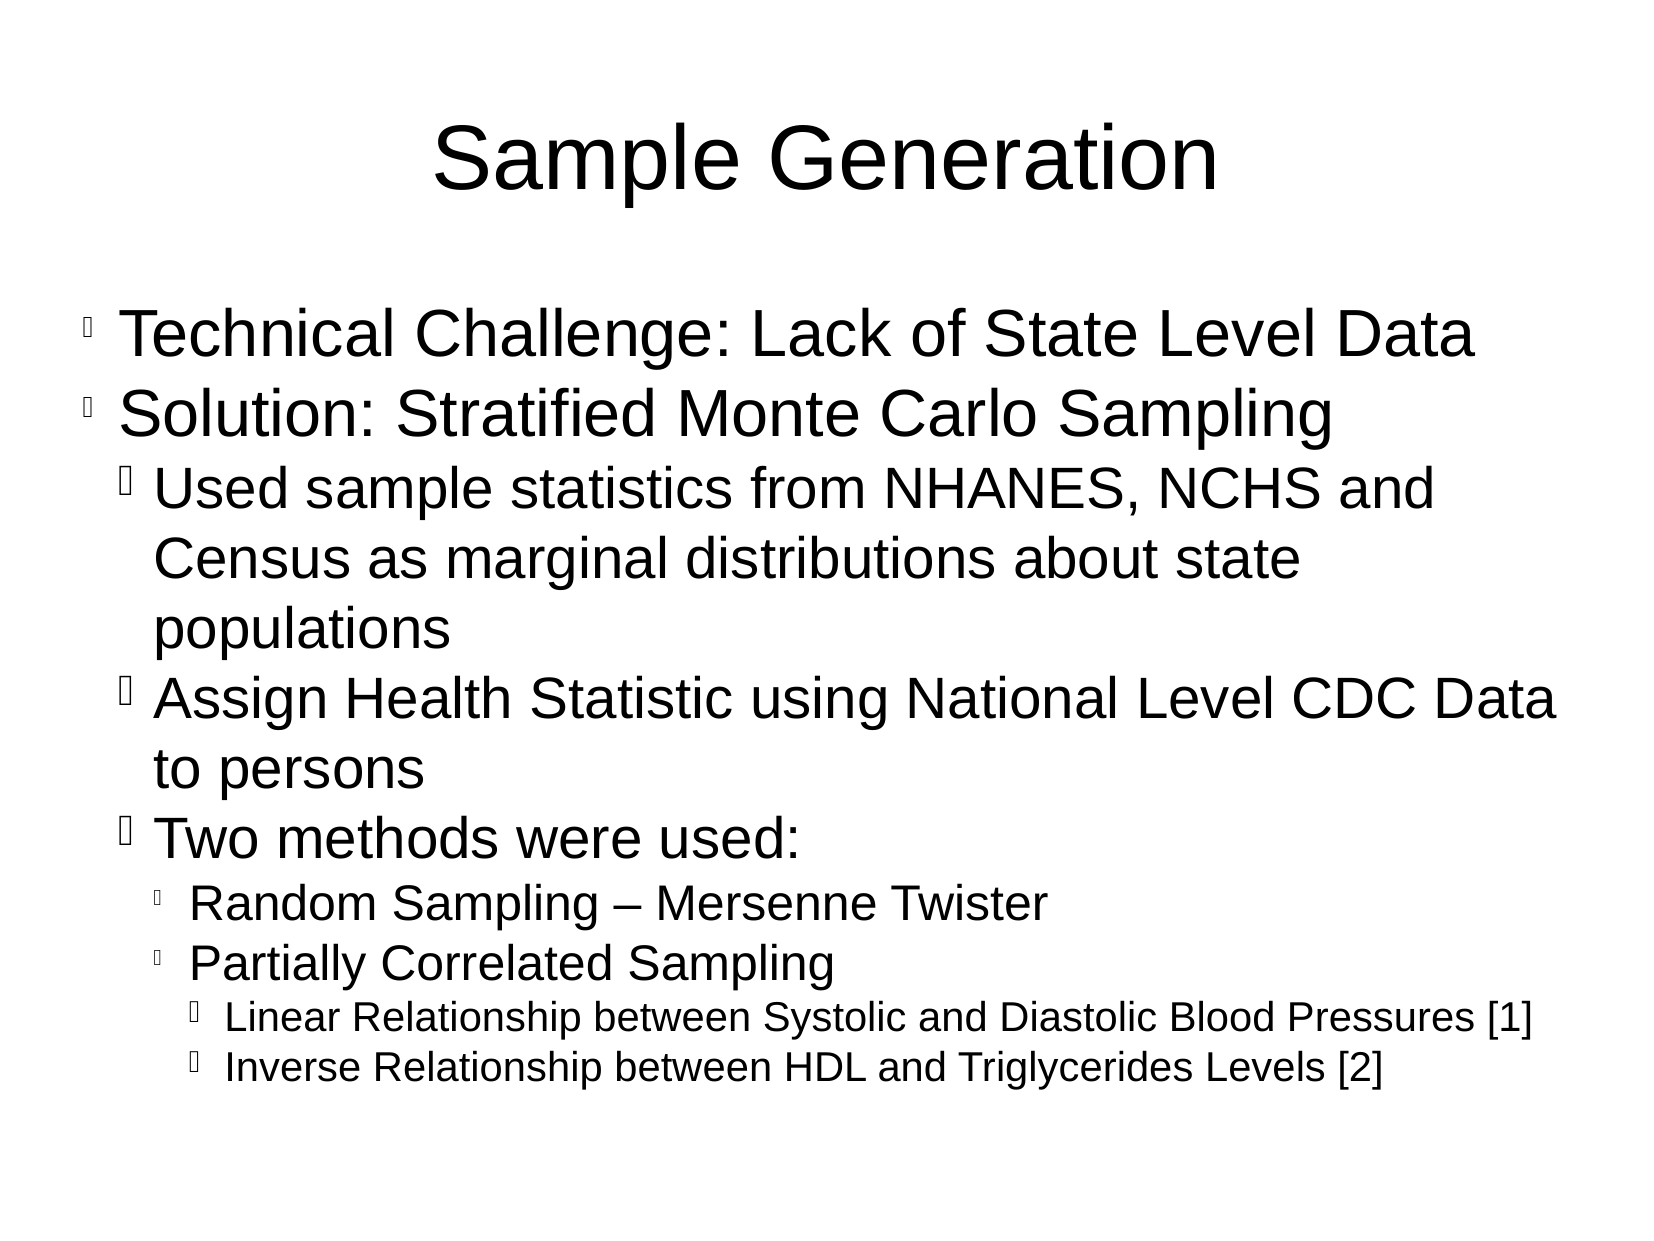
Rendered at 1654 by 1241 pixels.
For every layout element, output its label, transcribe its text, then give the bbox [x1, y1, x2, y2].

text_box Technical Challenge: Lack of State Level Data Solution: Stratified Monte Carlo Sampling Used sample statistics from NHANES, NCHS and Census as marginal distributions about state populations Assign Health Statistic using National Level CDC Data to persons Two methods were used: Random Sampling – Mersenne Twister Partially Correlated Sampling Linear Relationship between Systolic and Diastolic Blood Pressures [1] Inverse Relationship between HDL and Triglycerides Levels [2] [82, 290, 1571, 1010]
text_box Sample Generation [82, 49, 1571, 257]
